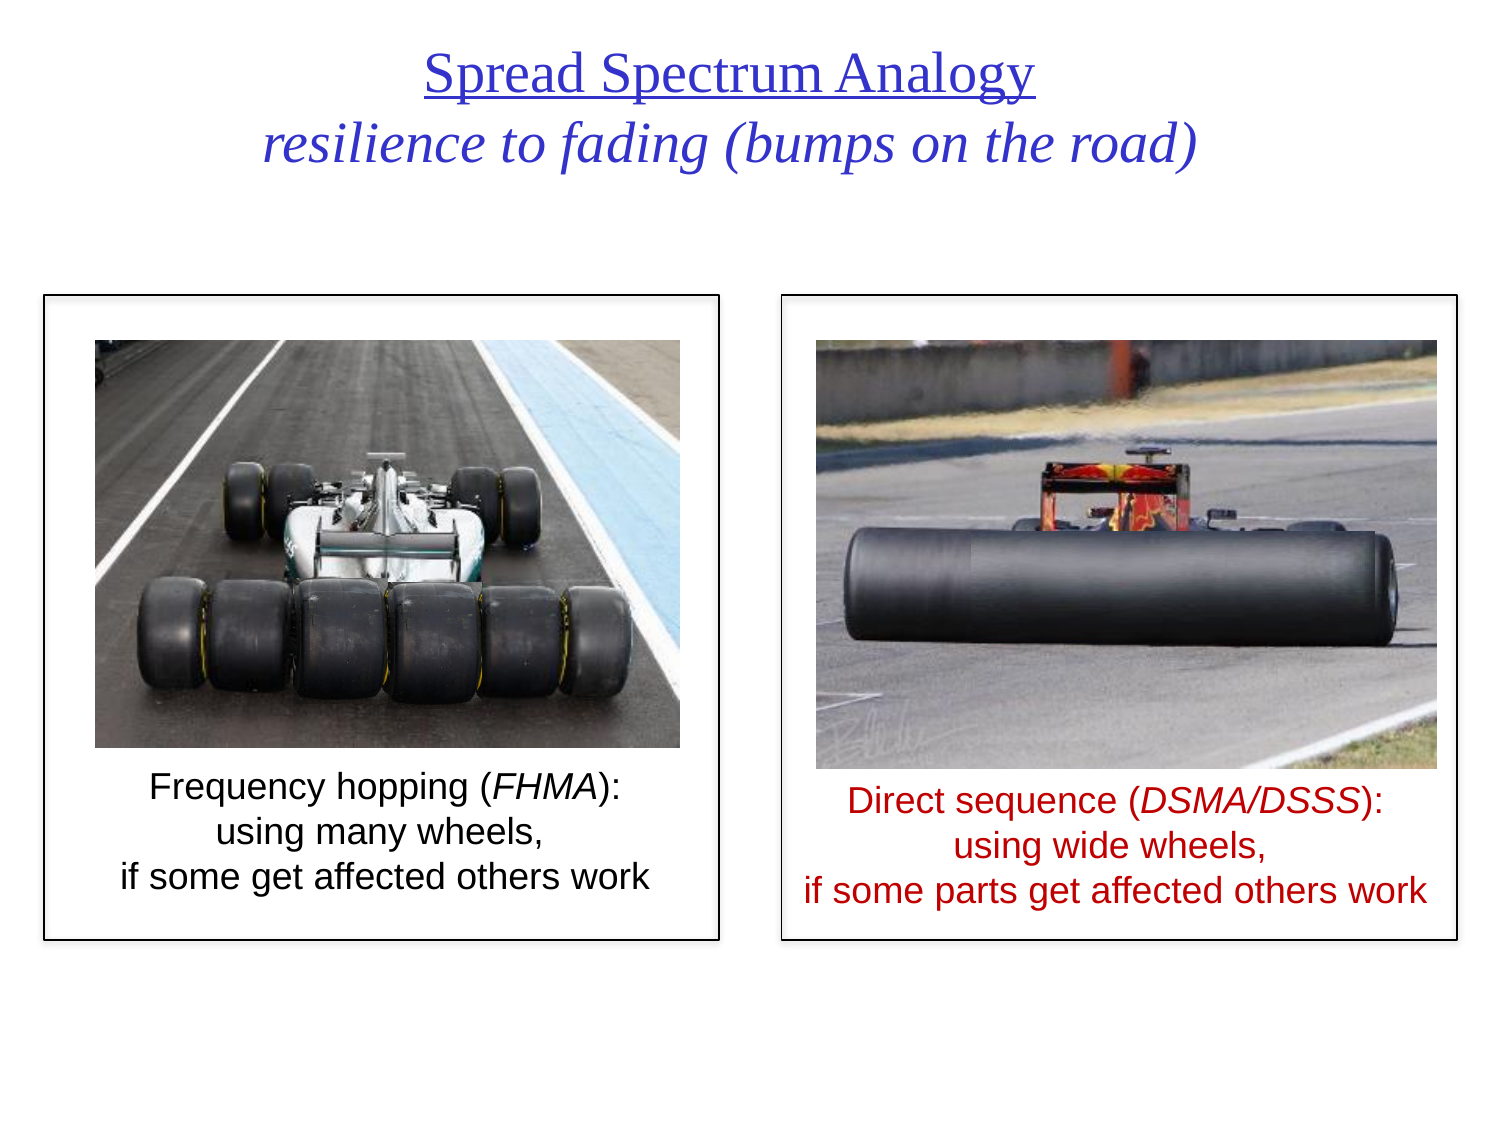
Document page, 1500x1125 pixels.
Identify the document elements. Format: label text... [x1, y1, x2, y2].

text_box Spread Spectrum Analogy resilience to fading (bumps on the road) [247, 27, 1213, 182]
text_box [43, 294, 720, 941]
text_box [781, 294, 1458, 941]
